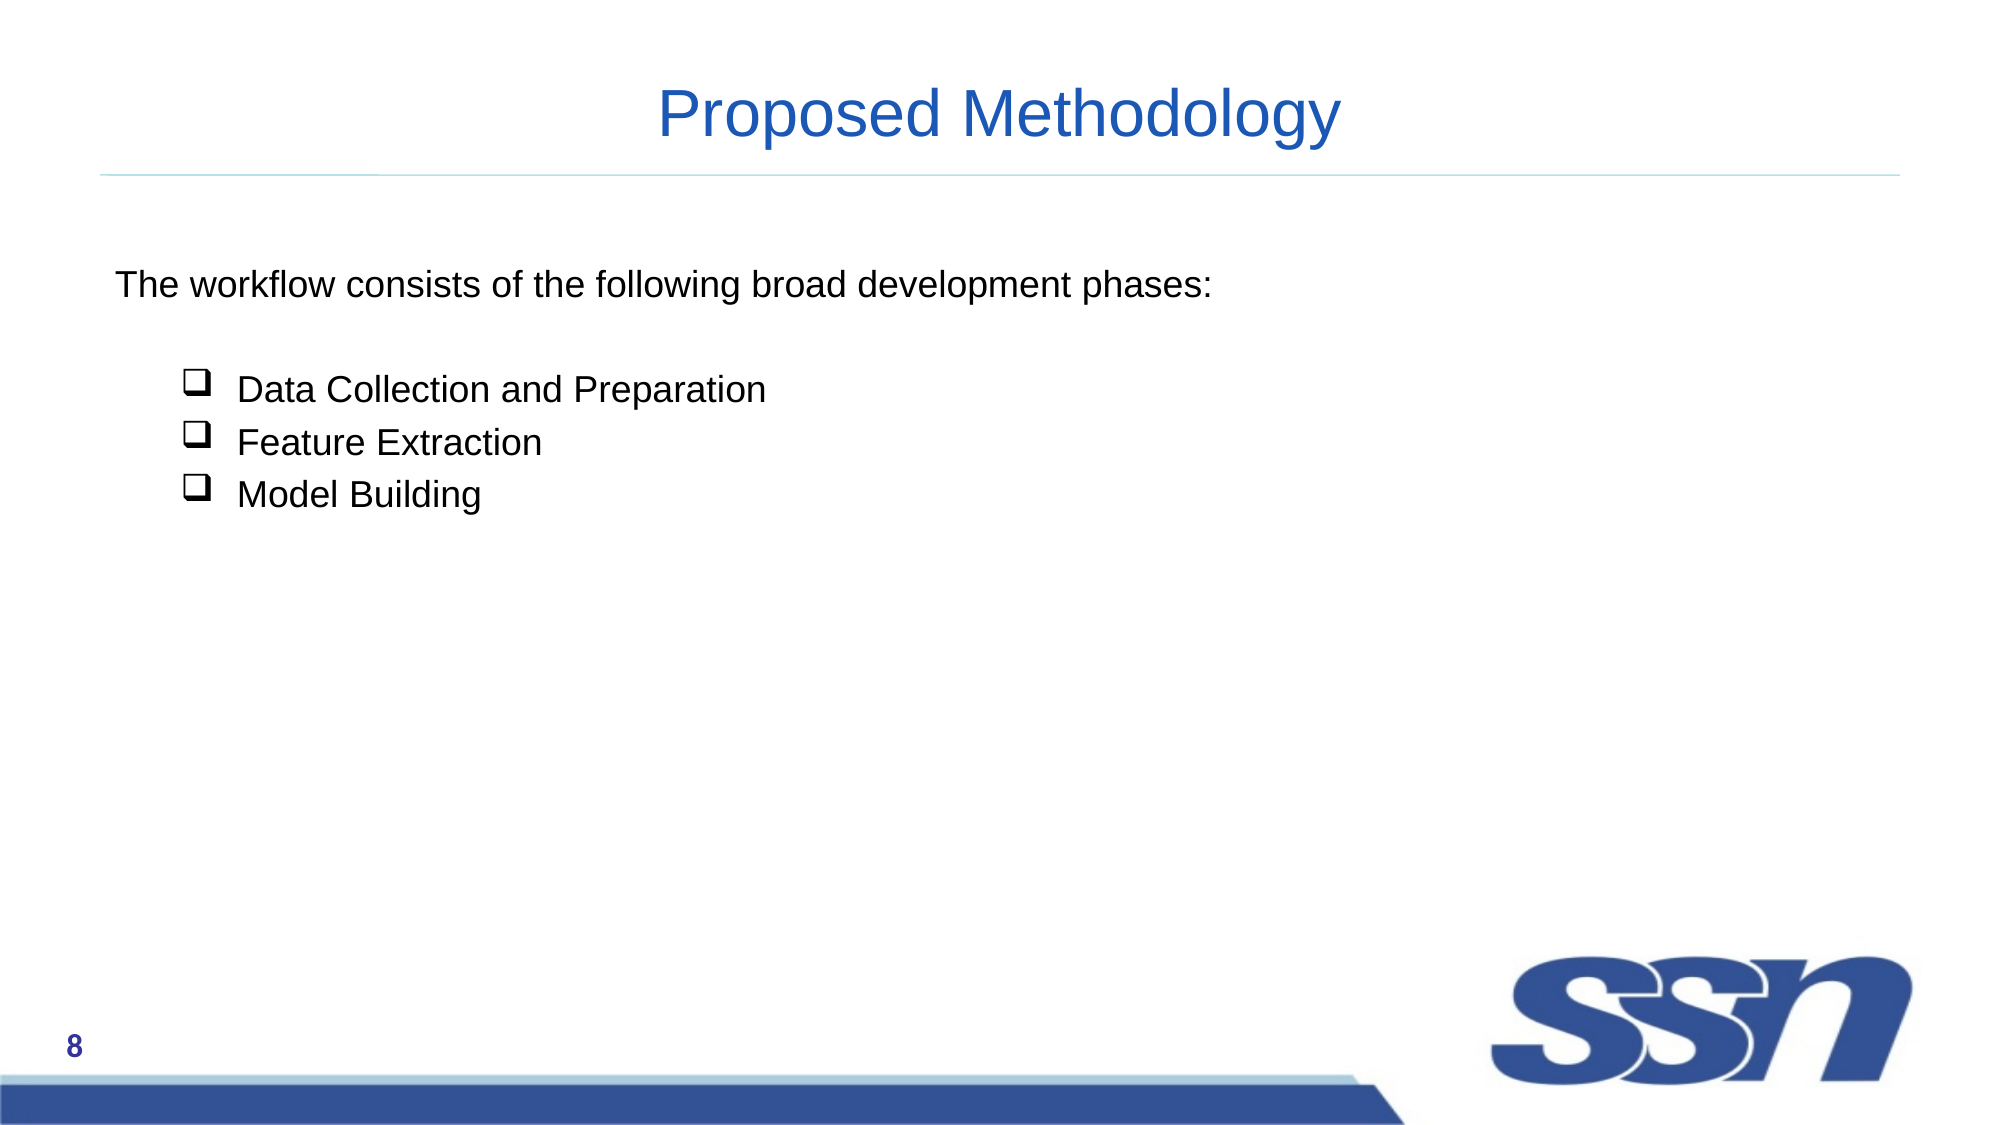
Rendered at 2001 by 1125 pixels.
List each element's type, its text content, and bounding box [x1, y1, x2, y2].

title Proposed Methodology [99, 45, 1900, 175]
list The workflow consists of the following broad development phases: Data Collection and Preparation Feature Extraction Model Building [99, 200, 1900, 1005]
picture [0, 913, 2000, 1125]
